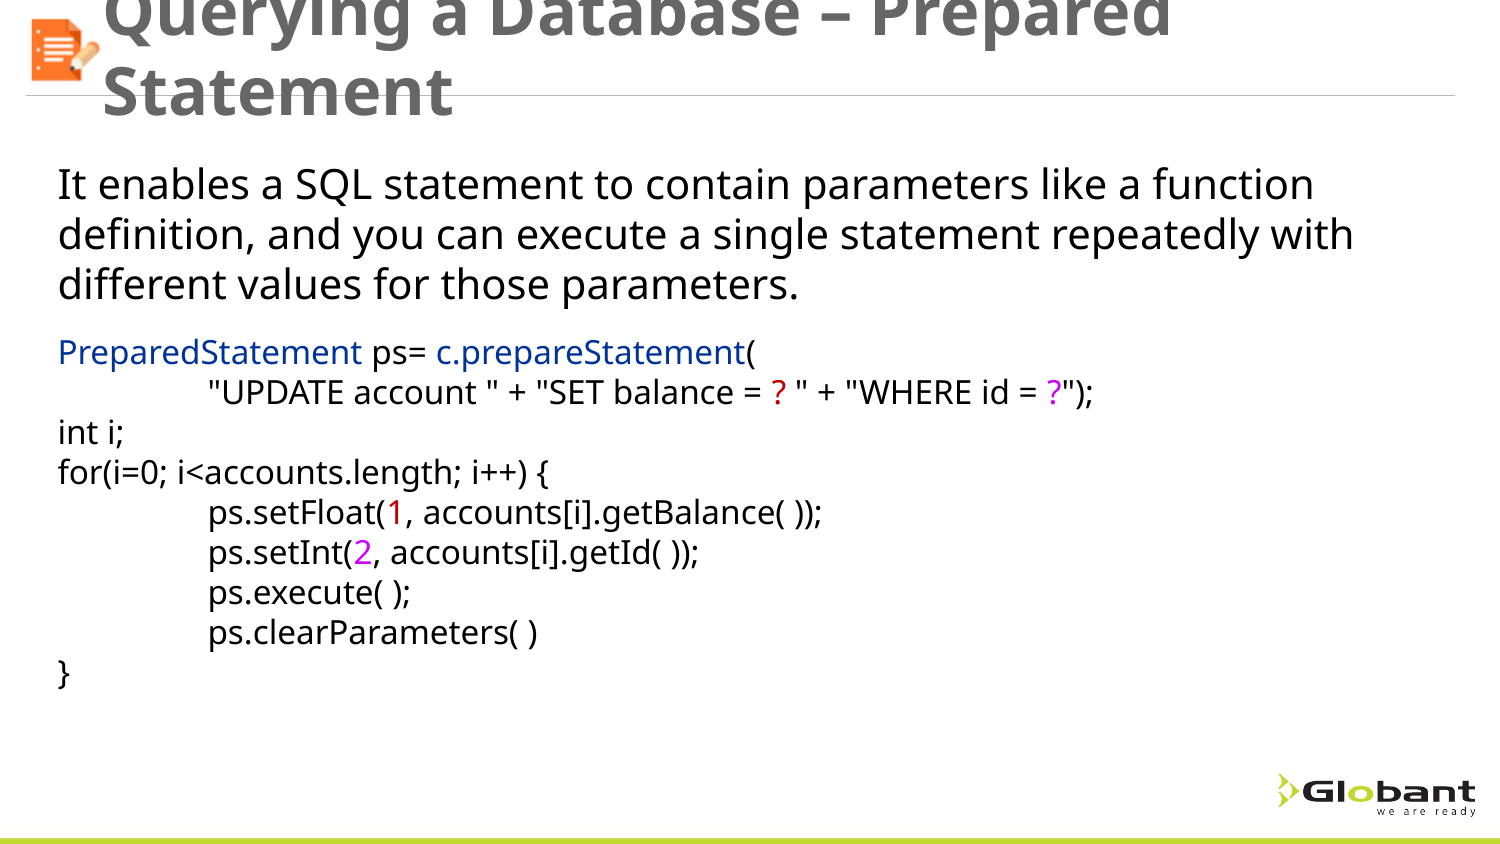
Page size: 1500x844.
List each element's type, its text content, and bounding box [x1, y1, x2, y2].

text_box It enables a SQL statement to contain parameters like a function definition, and you can execute a single statement repeatedly with different values for those parameters. PreparedStatement ps= c.prepareStatement( "UPDATE account " + "SET balance = ? " + "WHERE id = ?"); int i; for(i=0; i<accounts.length; i++) { ps.setFloat(1, accounts[i].getBalance( )); ps.setInt(2, accounts[i].getId( )); ps.execute( ); ps.clearParameters( ) } [42, 150, 1472, 729]
text_box Querying a Database – Prepared Statement [105, 11, 1489, 87]
picture [0, 0, 1500, 844]
